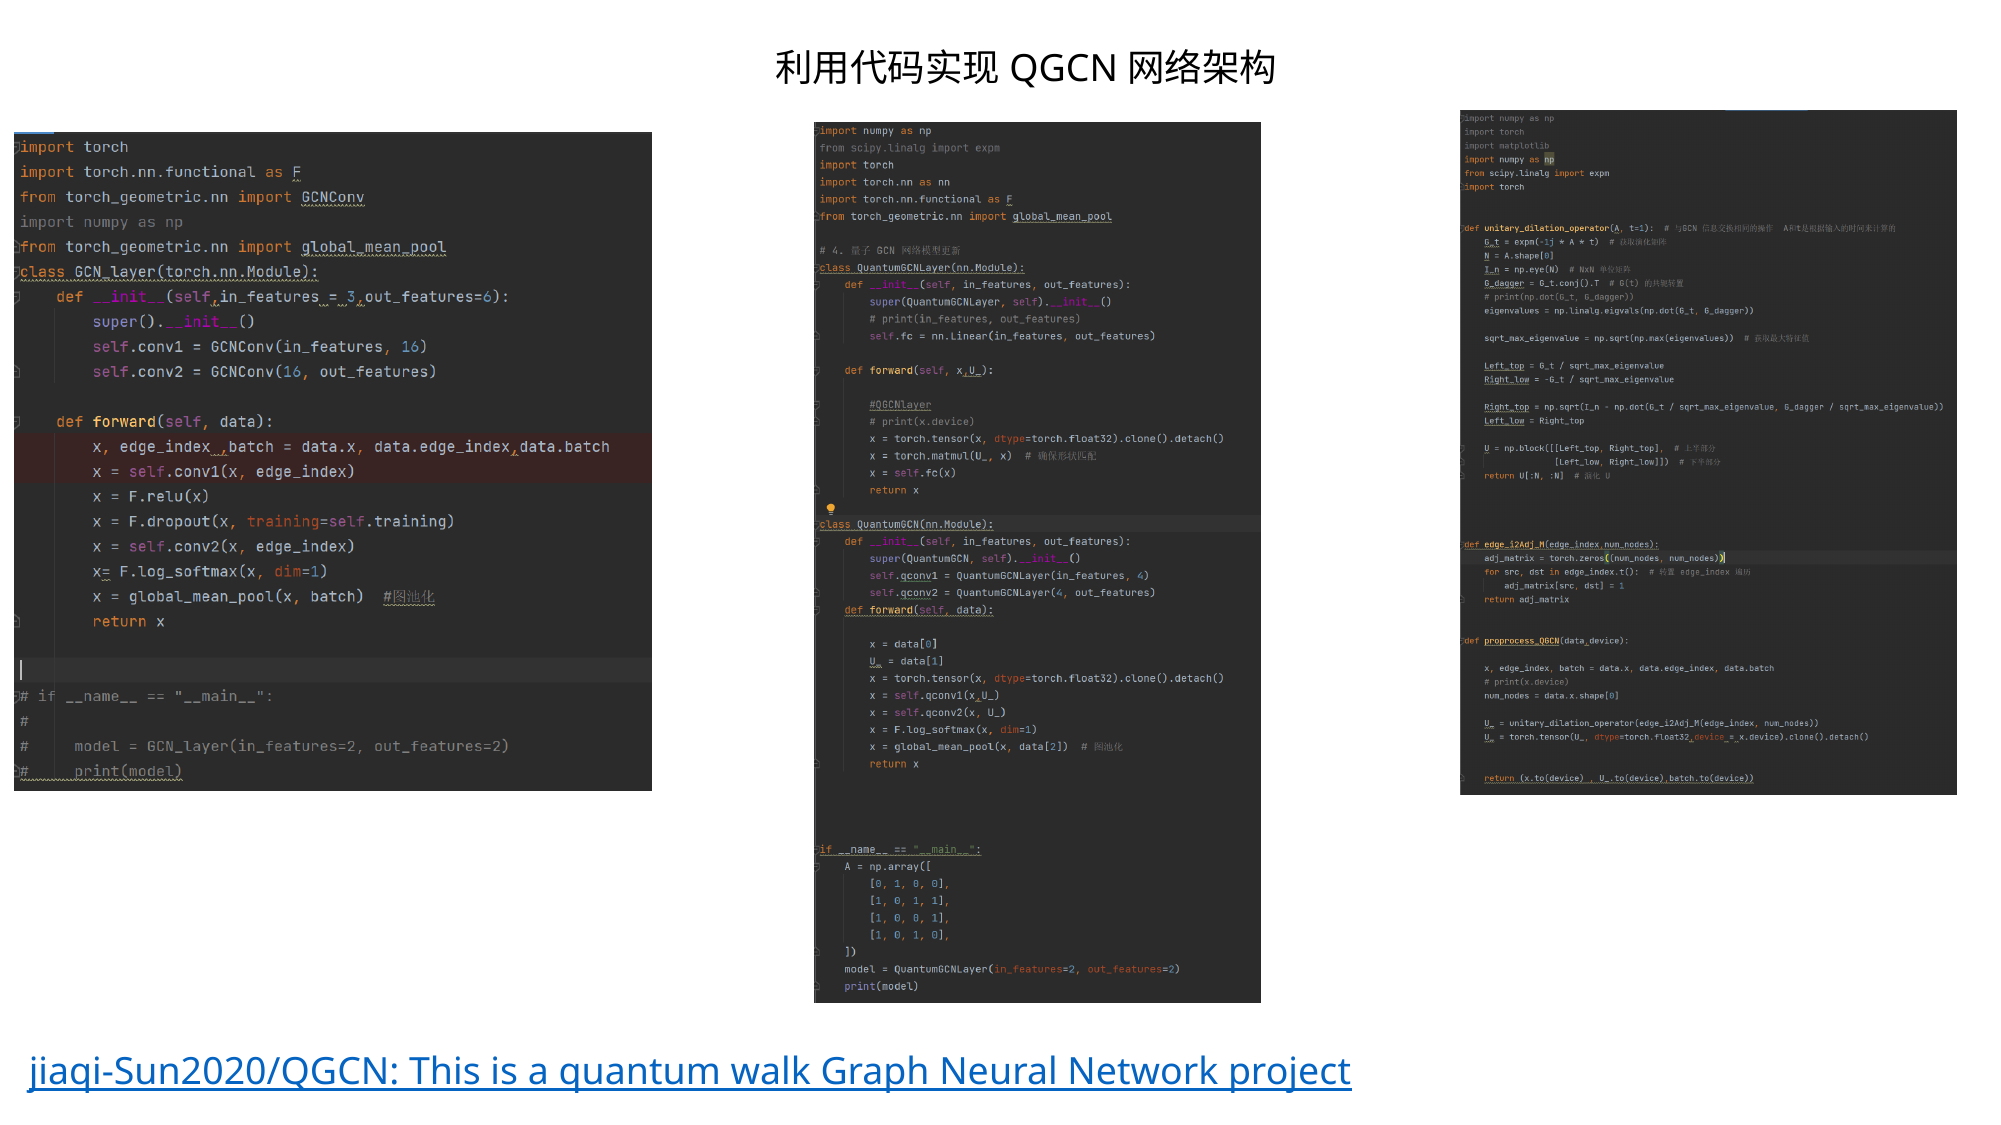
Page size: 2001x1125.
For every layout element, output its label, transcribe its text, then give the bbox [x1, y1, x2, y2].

picture [14, 132, 652, 791]
picture [1460, 110, 1957, 795]
picture [814, 122, 1261, 1003]
text_box 利用代码实现QGCN网络架构 [760, 36, 1761, 97]
text_box jiaqi-Sun2020/QGCN: This is a quantum walk Graph Neural Network project [14, 1039, 1664, 1106]
